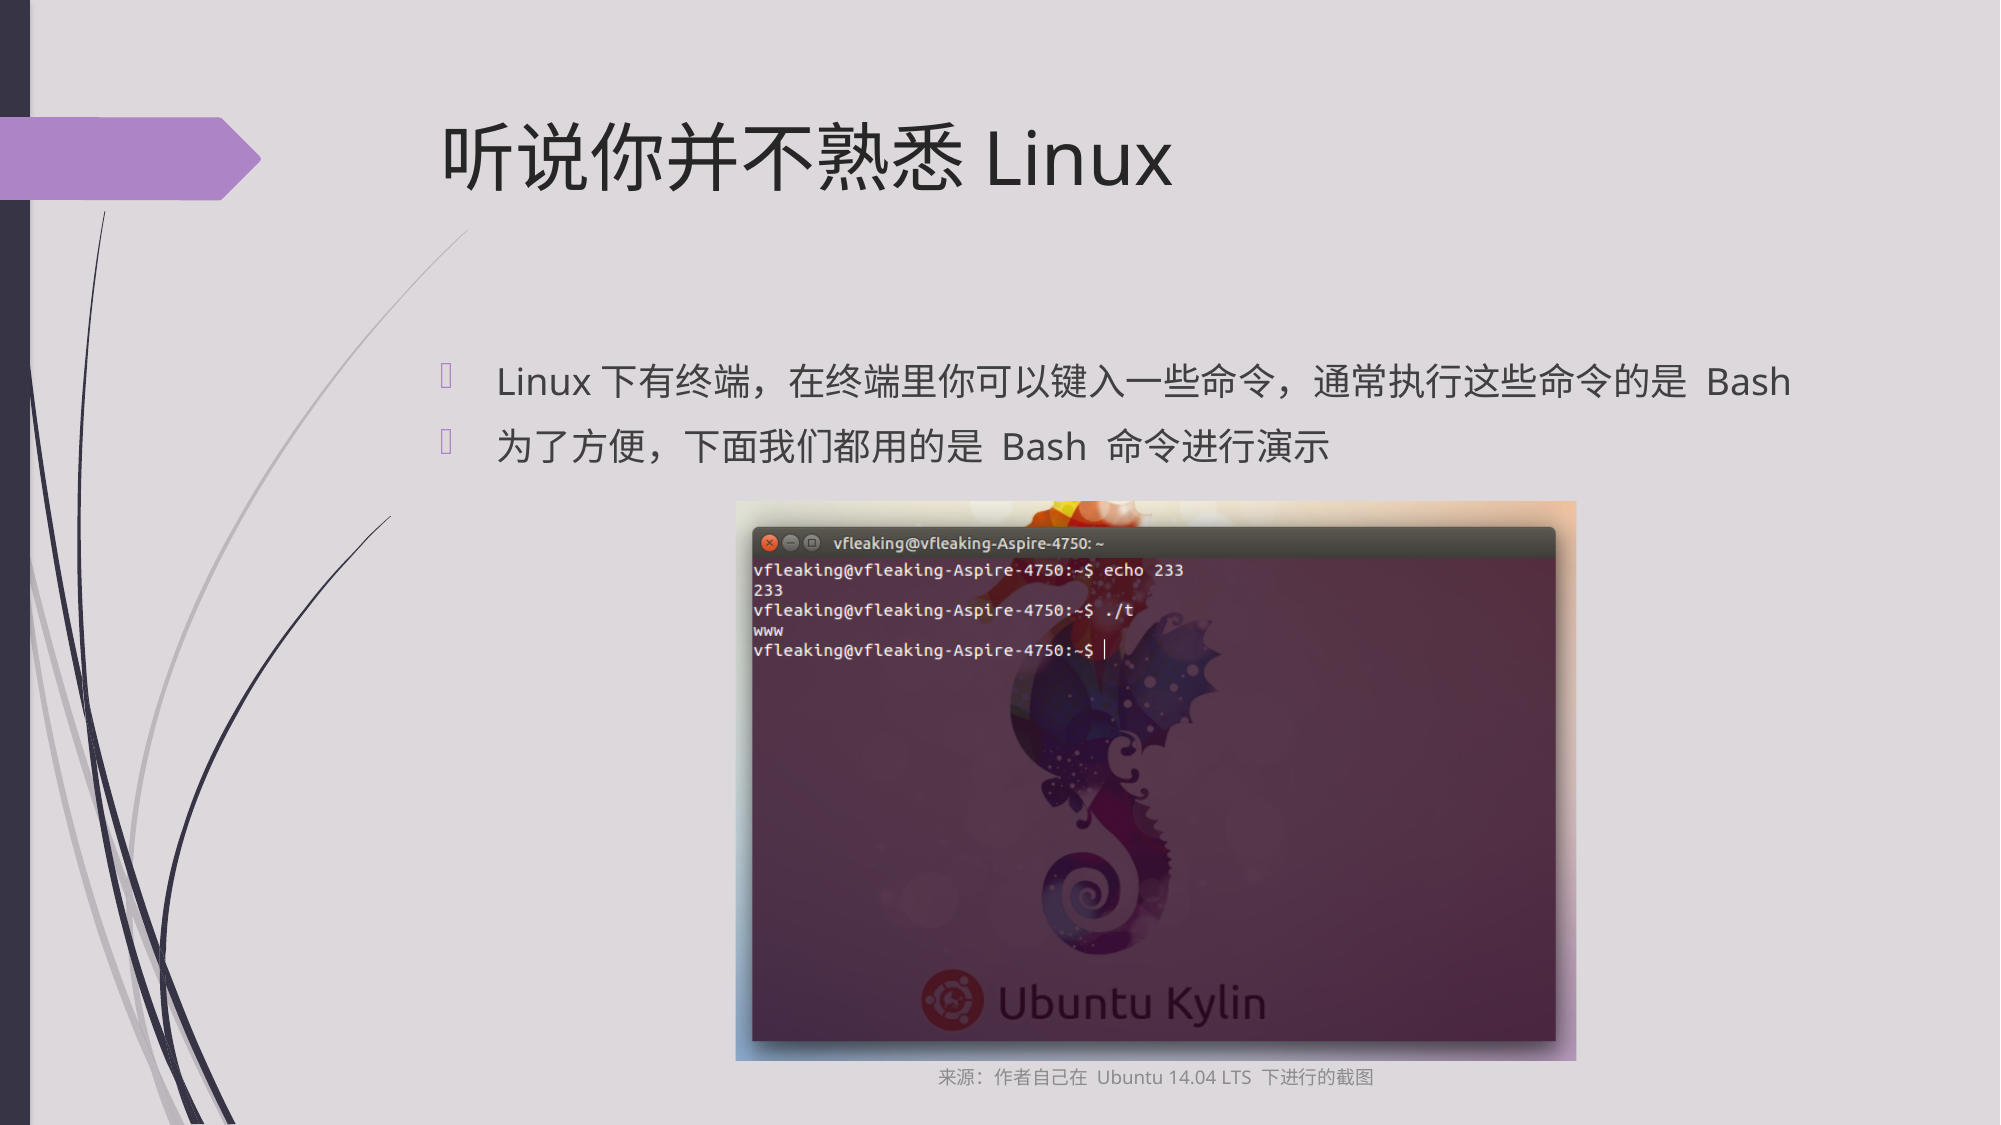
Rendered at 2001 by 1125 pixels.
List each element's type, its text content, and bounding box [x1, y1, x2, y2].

list Linux下有终端，在终端里你可以键入一些命令，通常执行这些命令的是 Bash 为了方便，下面我们都用的是 Bash 命令进行演示 [424, 350, 1888, 970]
title 听说你并不熟悉Linux [425, 102, 1888, 313]
text_box 来源：作者自己在 Ubuntu 14.04 LTS 下进行的截图 [766, 1068, 1546, 1093]
picture [735, 501, 1577, 1061]
